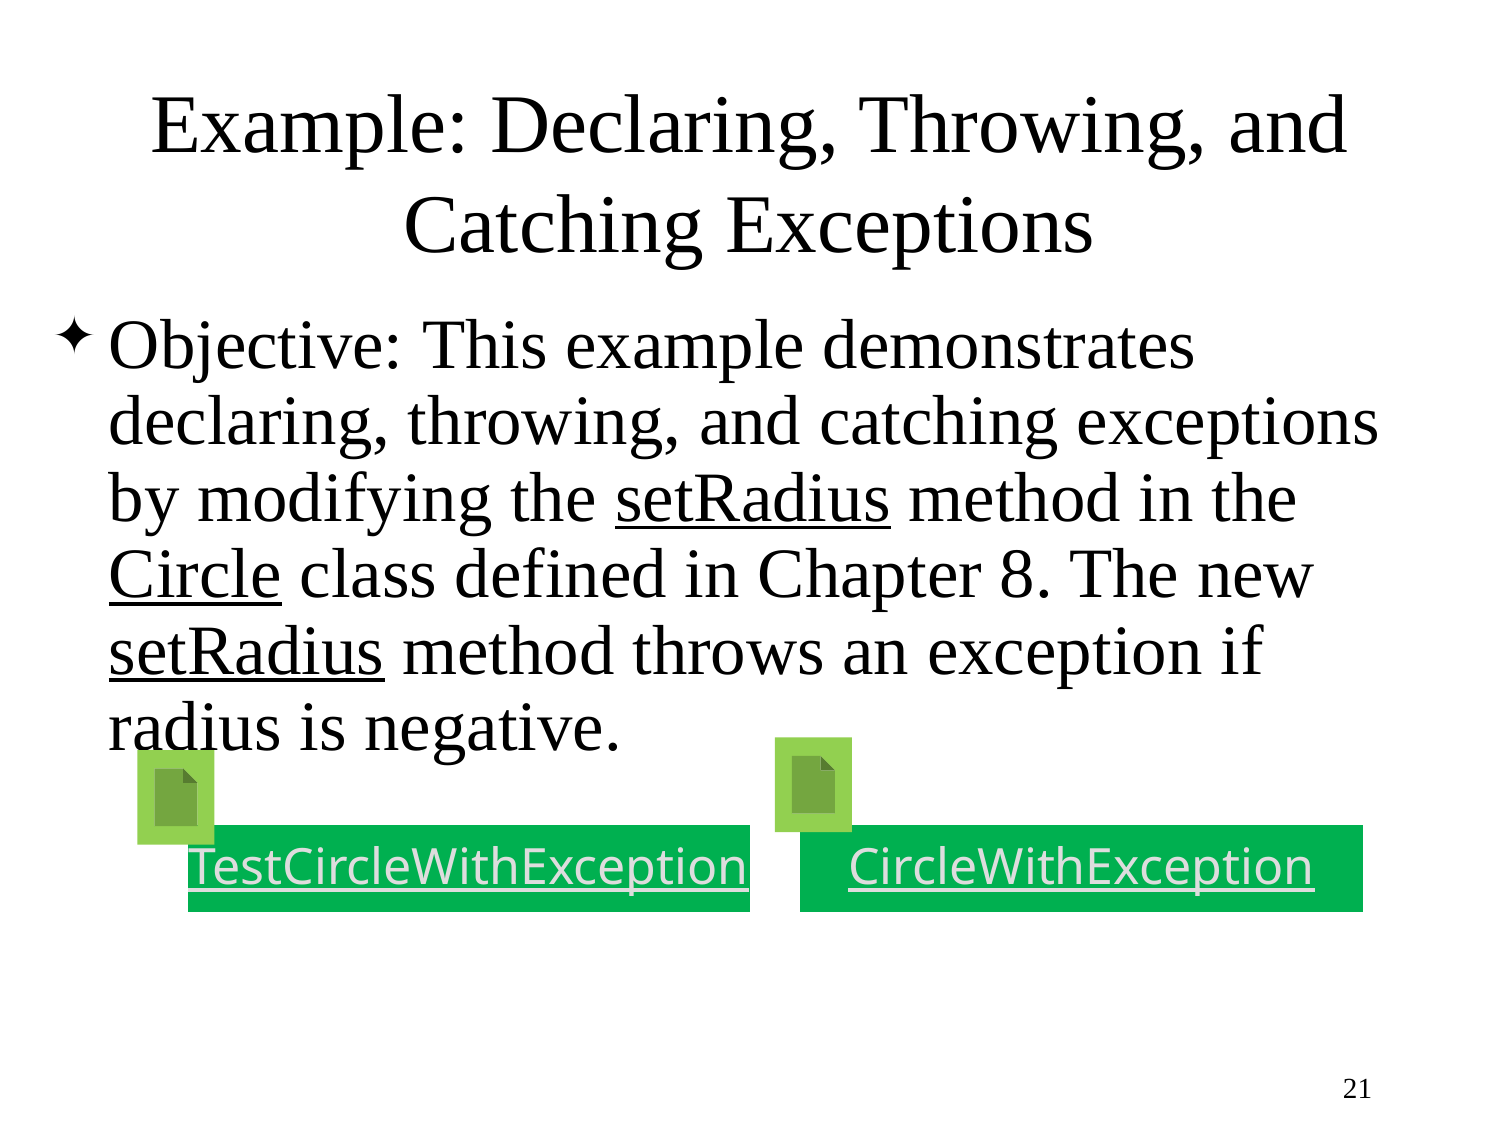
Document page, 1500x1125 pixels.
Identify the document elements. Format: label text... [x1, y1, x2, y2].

text_box [137, 750, 215, 845]
text_box [774, 737, 852, 833]
title Example: Declaring, Throwing, and Catching Exceptions [112, 75, 1388, 263]
list Objective: This example demonstrates declaring, throwing, and catching exceptions by modifying the setRadius method in the Circle class defined in Chapter 8. The new setRadius method throws an exception if radius is negative. [37, 299, 1438, 788]
text_box TestCircleWithException [187, 824, 751, 913]
slide_number 21 [1074, 1049, 1388, 1125]
text_box CircleWithException [800, 824, 1363, 913]
